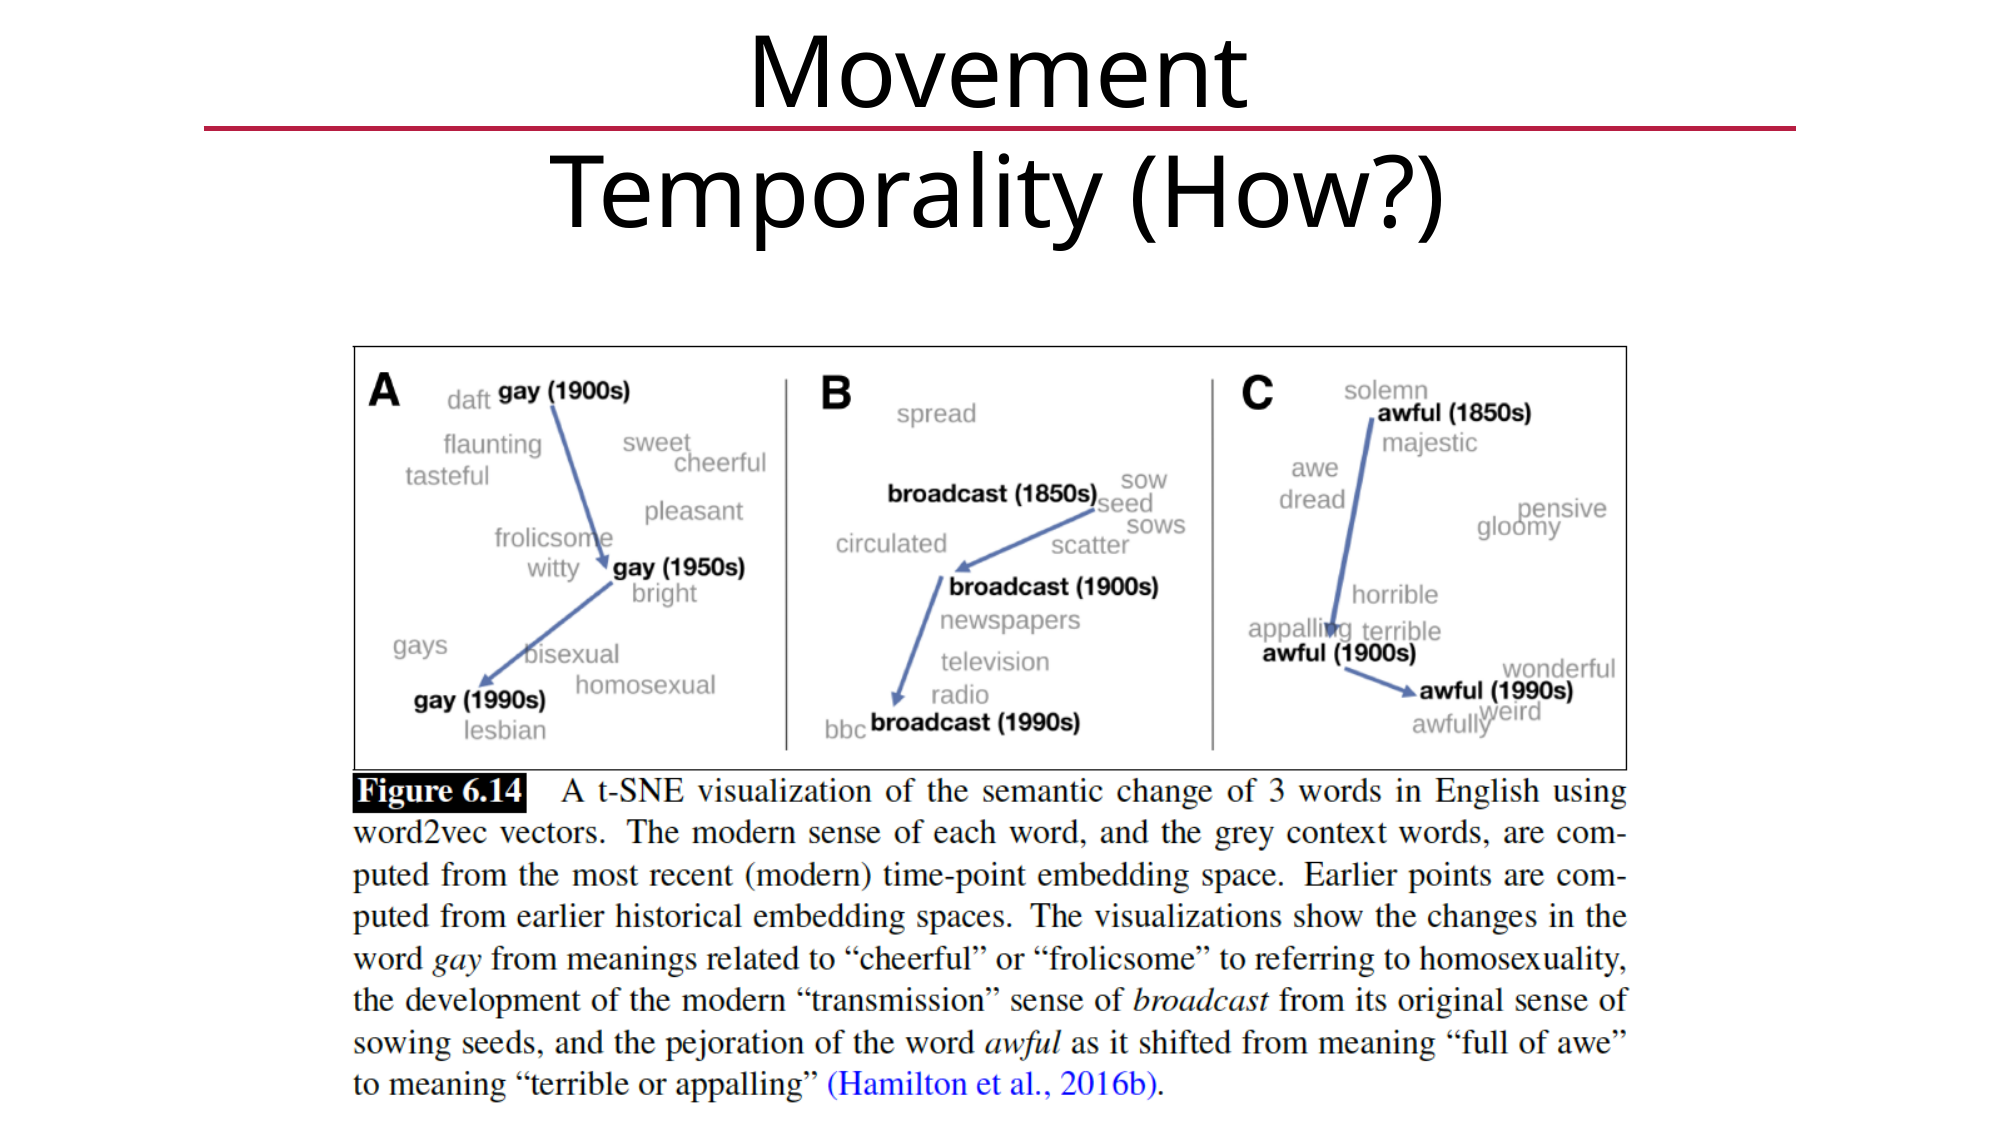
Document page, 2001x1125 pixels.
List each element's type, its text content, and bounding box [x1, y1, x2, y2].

picture [343, 336, 1657, 1125]
text_box Movement Temporality (How?) [0, 0, 1999, 255]
